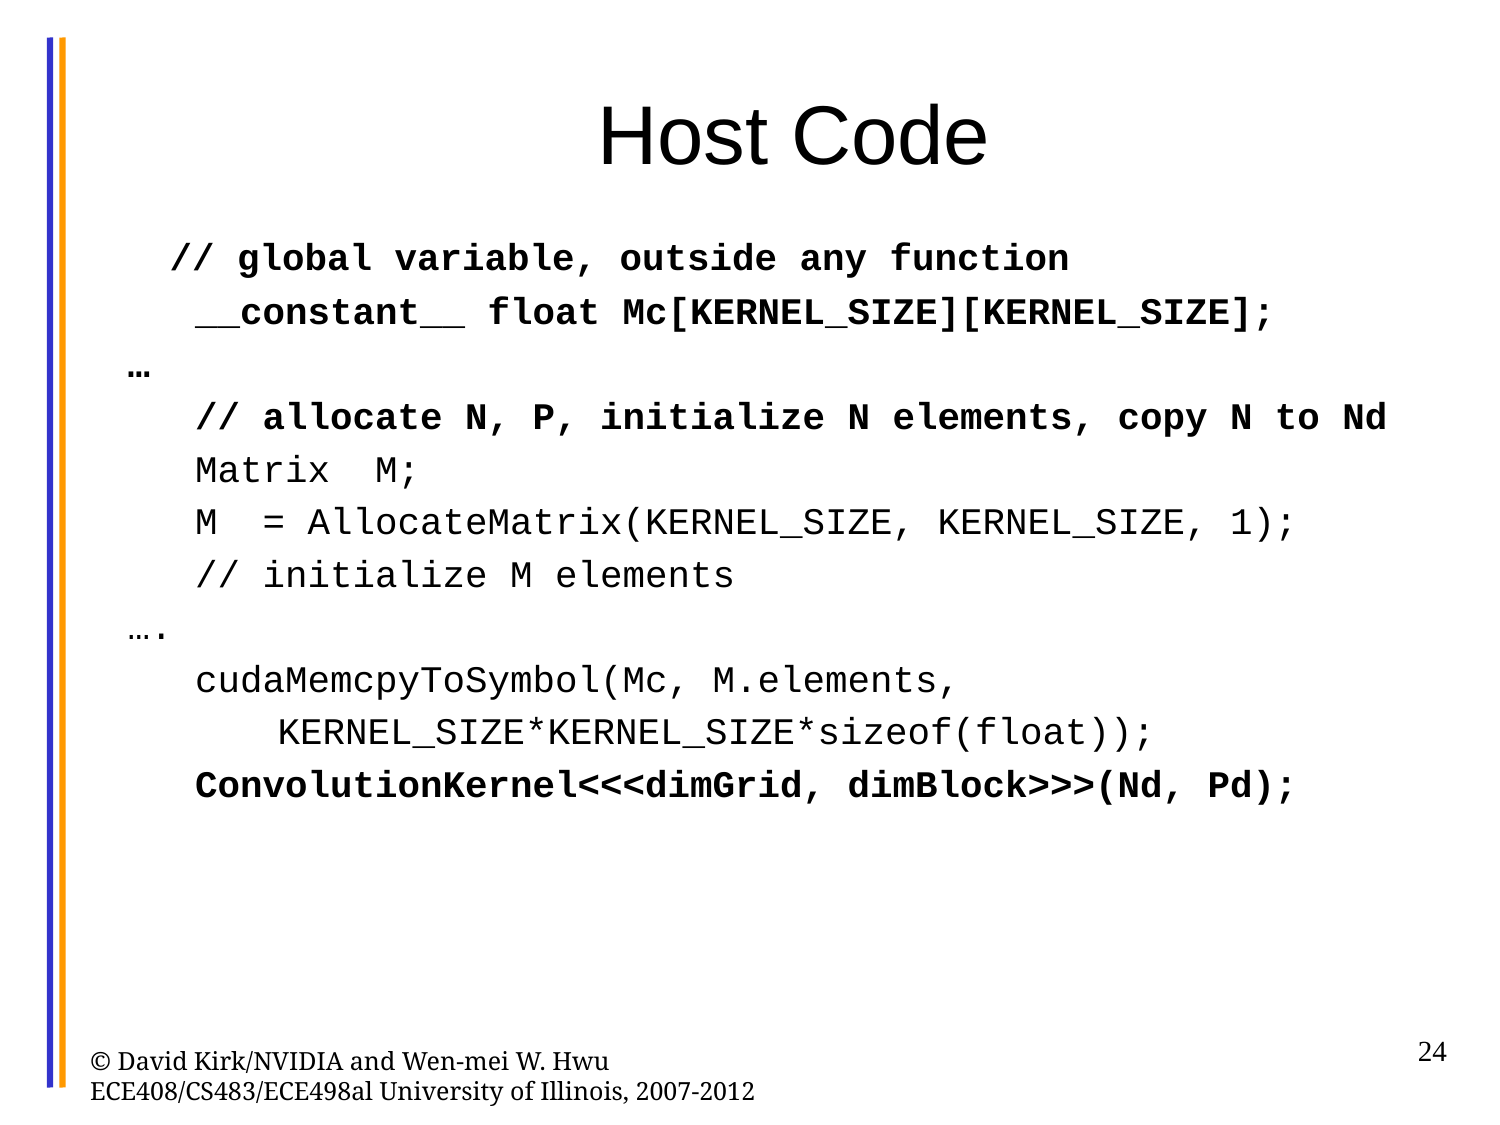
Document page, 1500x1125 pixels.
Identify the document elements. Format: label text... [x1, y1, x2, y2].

footer © David Kirk/NVIDIA and Wen-mei W. Hwu ECE408/CS483/ECE498al University of Illinois, 2007-2012 [74, 1037, 826, 1113]
list // global variable, outside any function __constant__ float Mc[KERNEL_SIZE][KERNEL_SIZE]; … // allocate N, P, initialize N elements, copy N to Nd Matrix M; M = AllocateMatrix(KERNEL_SIZE, KERNEL_SIZE, 1); // initialize M elements …. cudaMemcpyToSymbol(Mc, M.elements, KERNEL_SIZE*KERNEL_SIZE*sizeof(float)); ConvolutionKernel<<<dimGrid, dimBlock>>>(Nd, Pd); [112, 212, 1500, 1000]
slide_number 24 [1149, 1024, 1463, 1101]
title Host Code [112, 37, 1475, 212]
